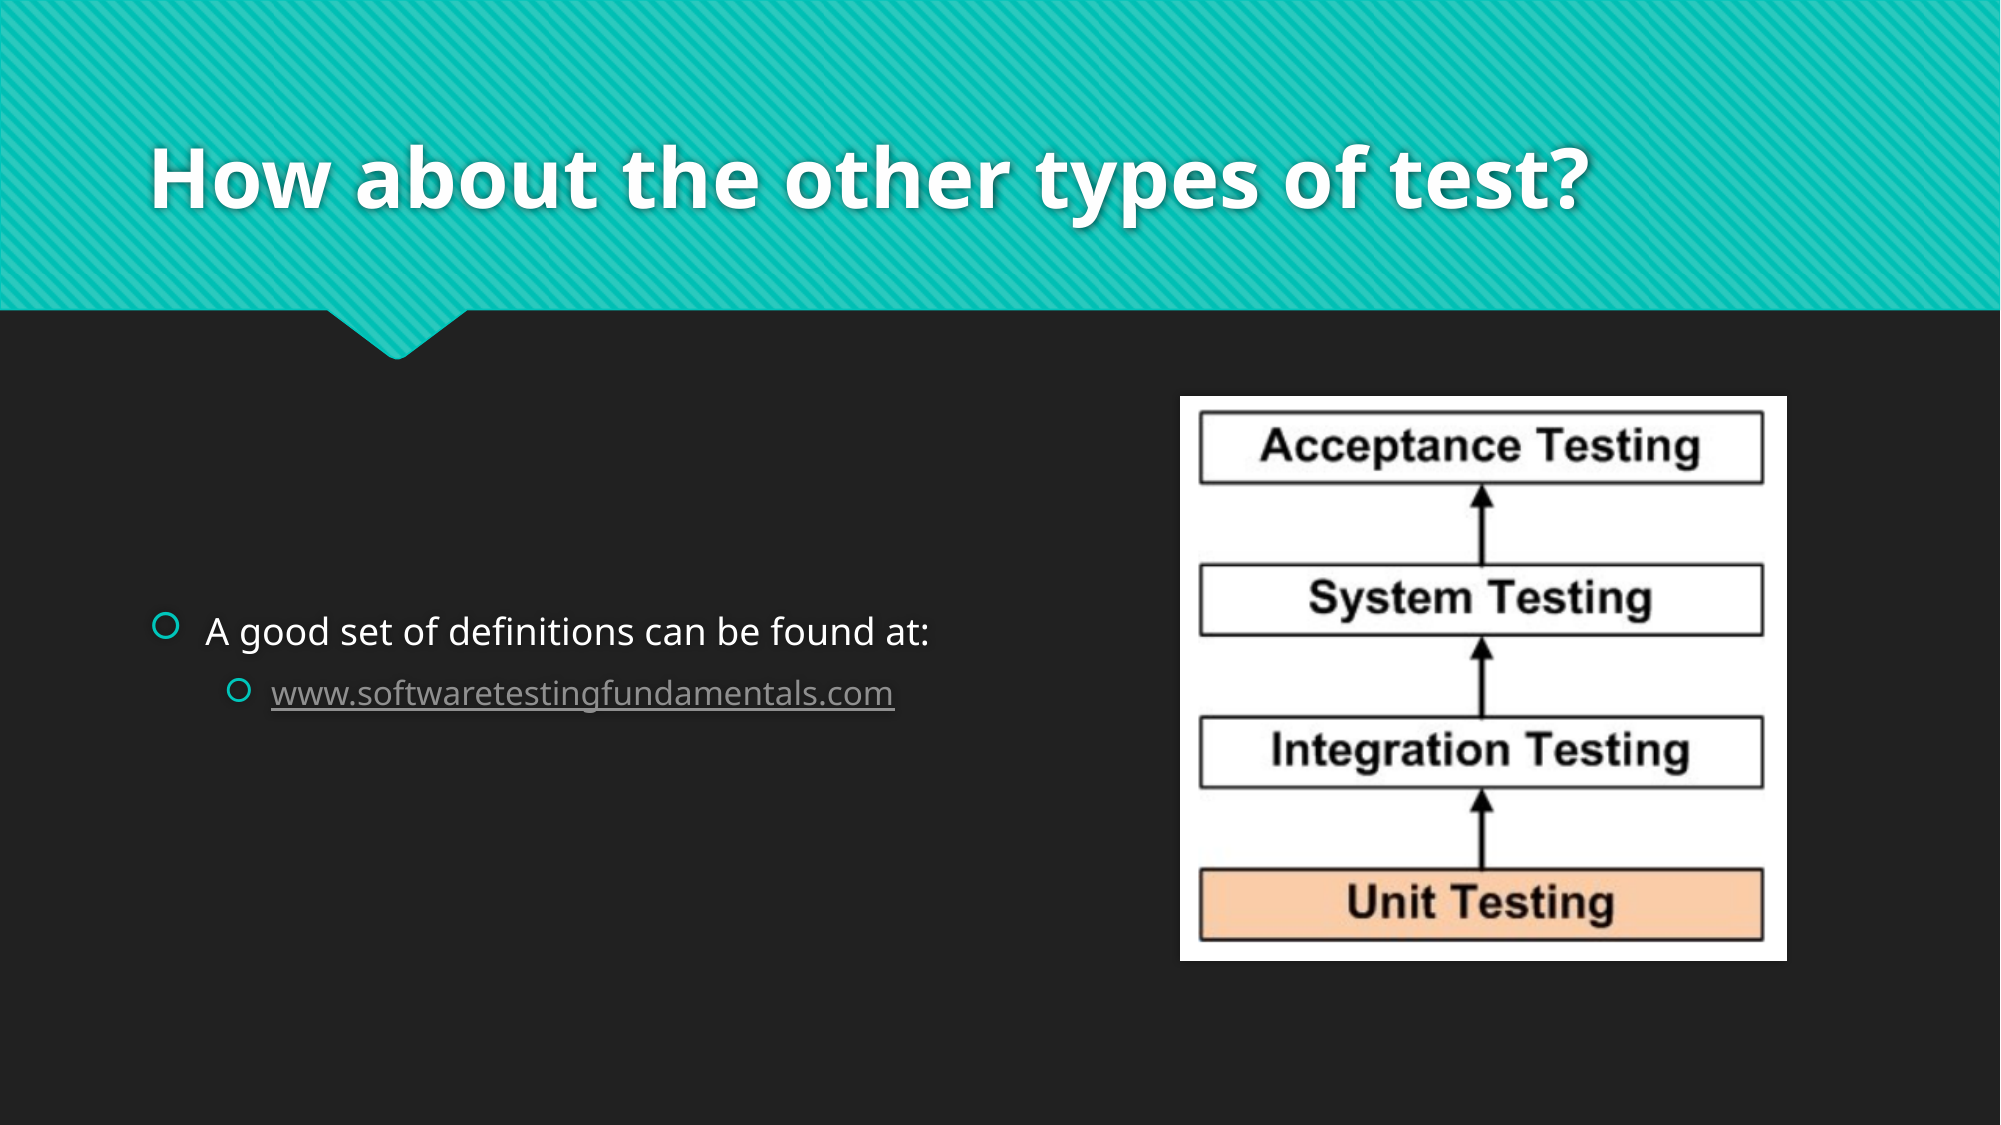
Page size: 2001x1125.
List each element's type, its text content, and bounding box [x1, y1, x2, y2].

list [1180, 396, 1787, 962]
title How about the other types of test? [132, 73, 1868, 233]
text_box A good set of definitions can be found at: www.softwaretestingfundamentals.com [134, 364, 1141, 962]
